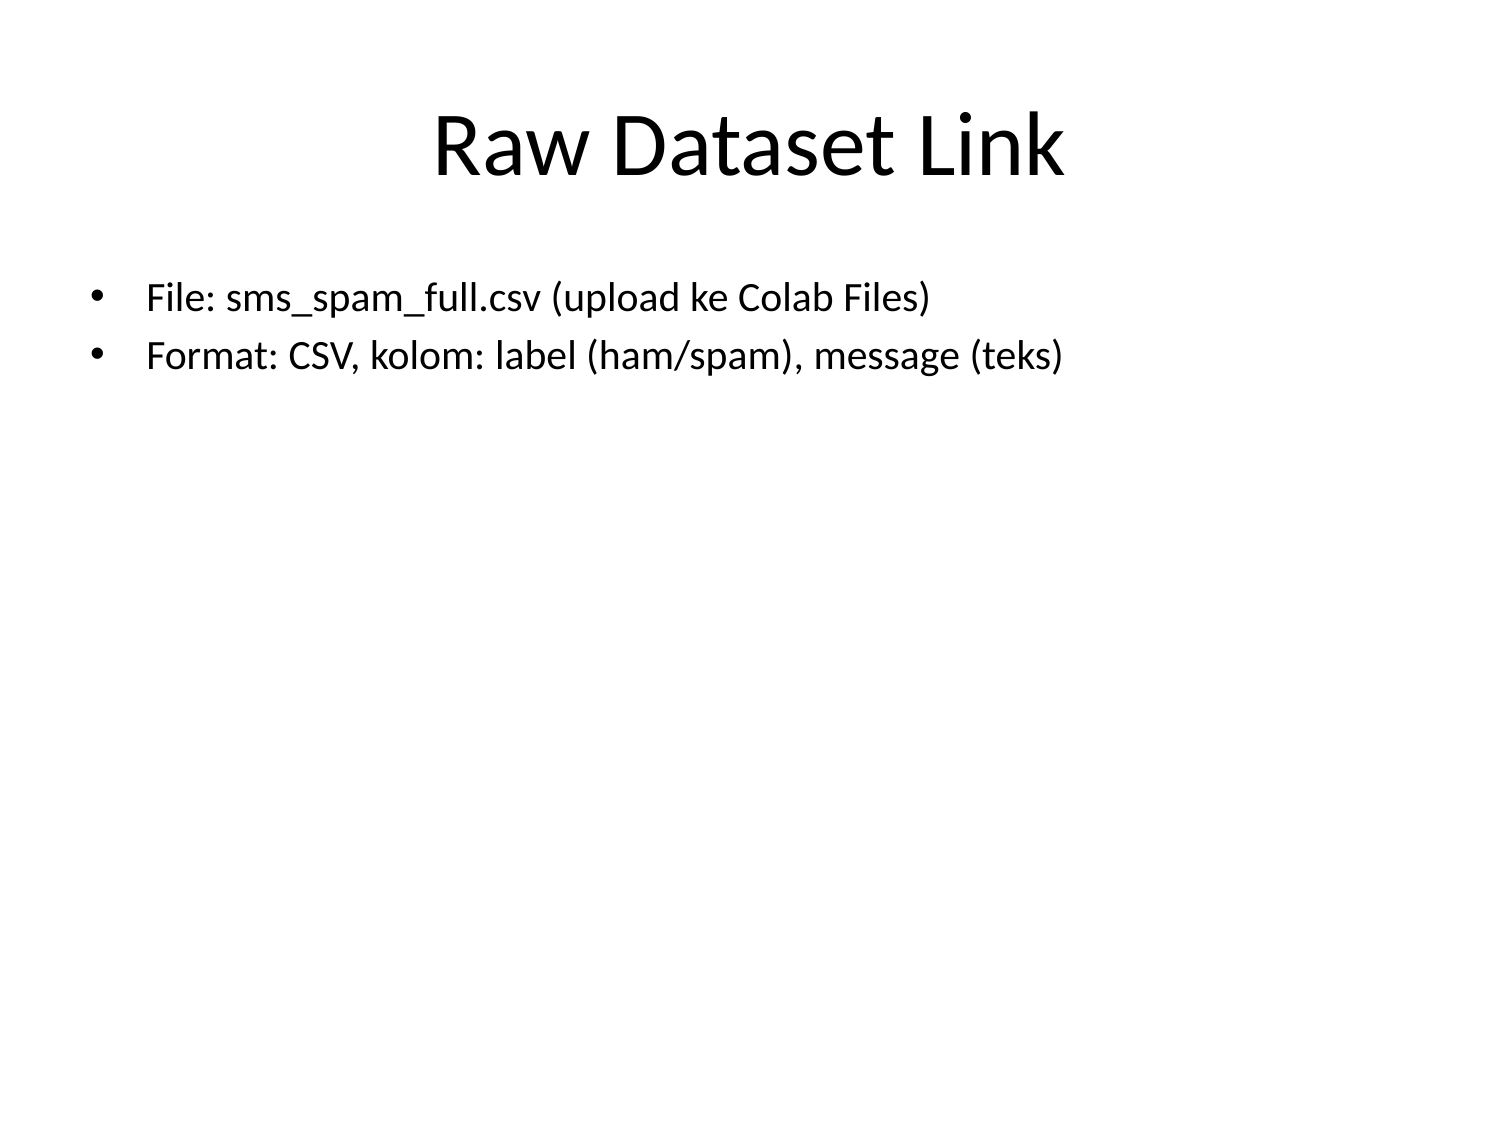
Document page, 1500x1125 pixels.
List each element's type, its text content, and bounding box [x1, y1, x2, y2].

list File: sms_spam_full.csv (upload ke Colab Files) Format: CSV, kolom: label (ham/spam), message (teks) [75, 262, 1425, 1005]
title Raw Dataset Link [75, 45, 1425, 233]
